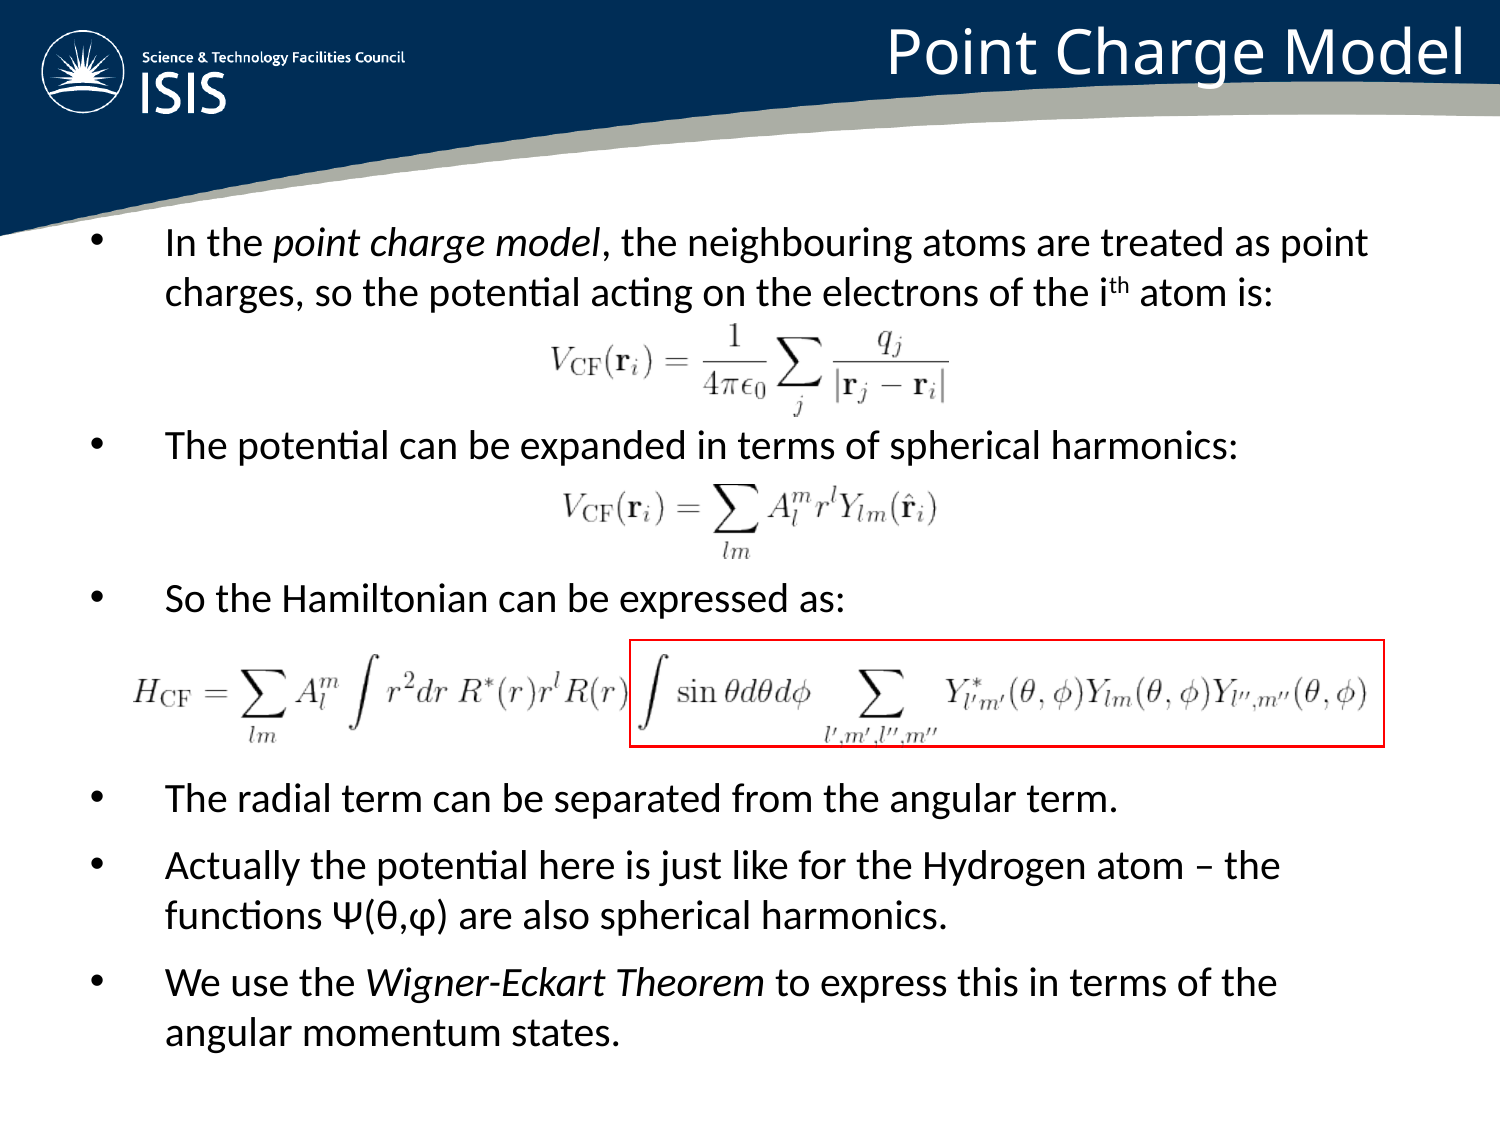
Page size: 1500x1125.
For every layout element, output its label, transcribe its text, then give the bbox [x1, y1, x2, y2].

text_box Point Charge Model [442, 3, 1483, 96]
text_box [629, 639, 1385, 748]
text_box In the point charge model, the neighbouring atoms are treated as point charges, so the potential acting on the electrons of the ith atom is: The potential can be expanded in terms of spherical harmonics: So the Hamiltonian can be expressed as: The radial term can be separated from the angular term. Actually the potential here is just like for the Hydrogen atom – the functions Ψ(θ,φ) are also spherical harmonics. We use the Wigner-Eckart Theorem to express this in terms of the angular momentum states. [74, 206, 1425, 1125]
picture [133, 654, 1367, 749]
picture [563, 484, 937, 559]
picture [551, 323, 949, 417]
picture [0, 0, 1500, 302]
